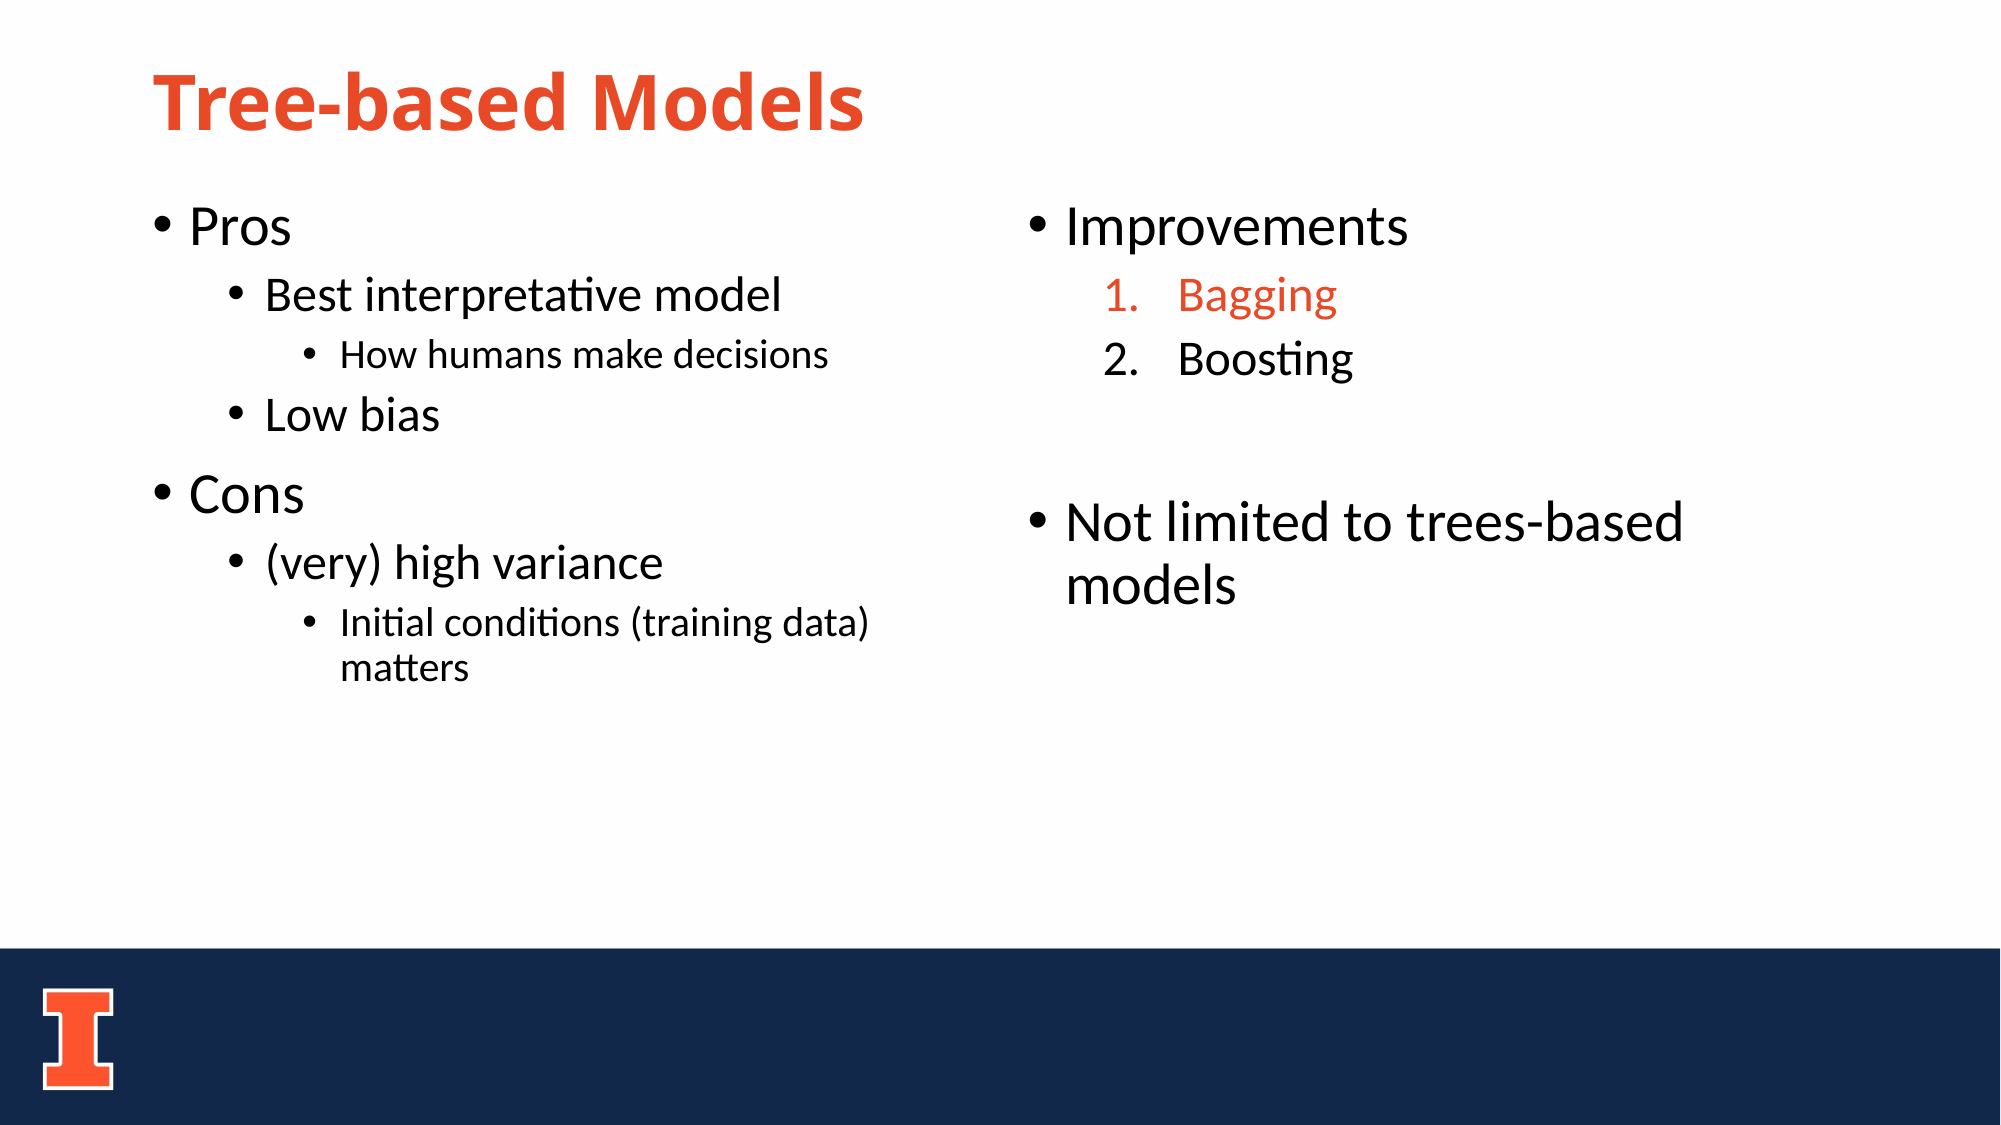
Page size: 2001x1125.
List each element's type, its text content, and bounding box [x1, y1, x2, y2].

picture [0, 0, 2001, 1125]
list Improvements Bagging Boosting Not limited to trees-based models [1012, 187, 1863, 939]
title Tree-based Models [137, 56, 1863, 155]
list Pros Best interpretative model How humans make decisions Low bias Cons (very) high variance Initial conditions (training data) matters [137, 187, 988, 939]
